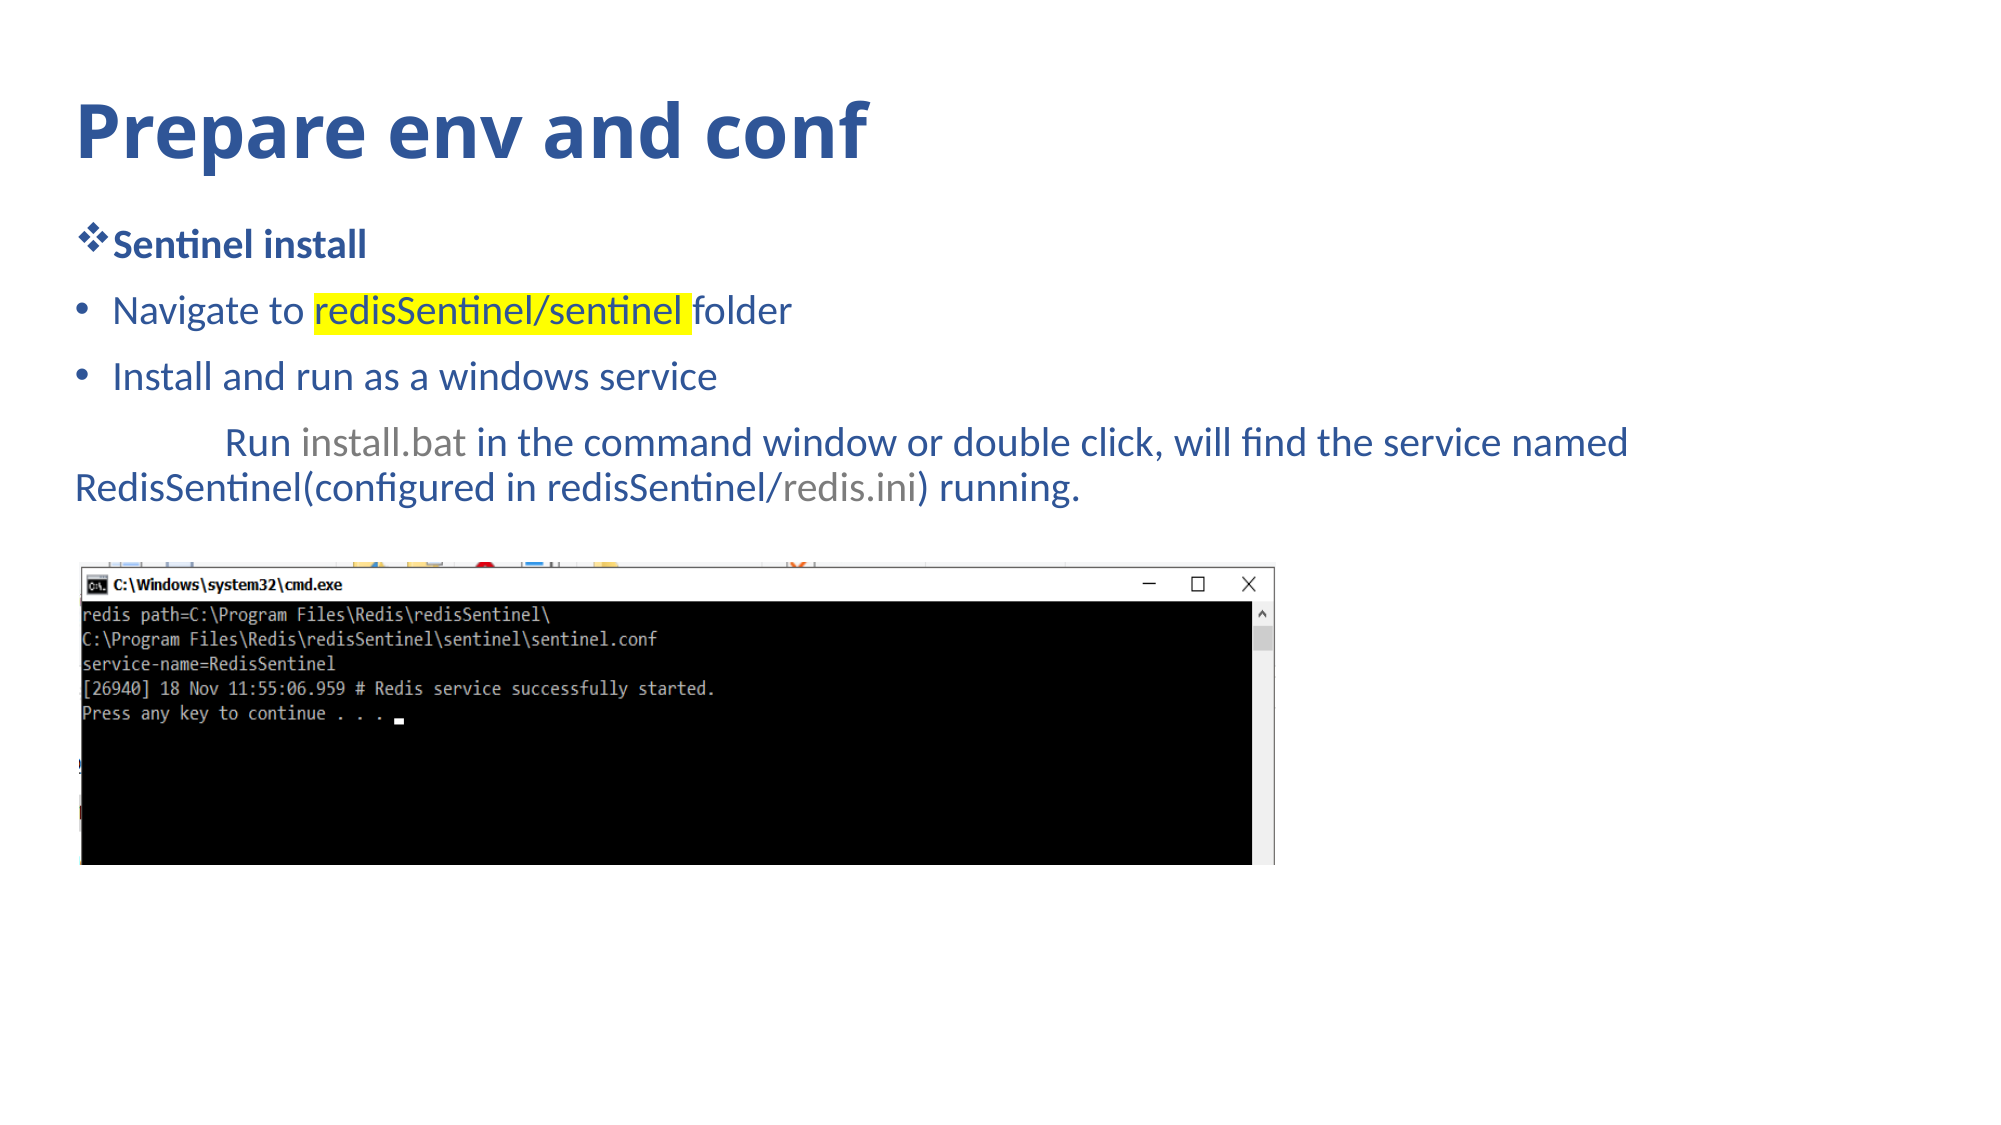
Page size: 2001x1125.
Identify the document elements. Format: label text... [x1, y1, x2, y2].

list Sentinel install Navigate to redisSentinel/sentinel folder Install and run as a windows service Run install.bat in the command window or double click, will find the service named RedisSentinel(configured in redisSentinel/redis.ini) running. [59, 215, 1983, 1014]
title Prepare env and conf [59, 52, 1895, 215]
picture [79, 562, 1276, 865]
